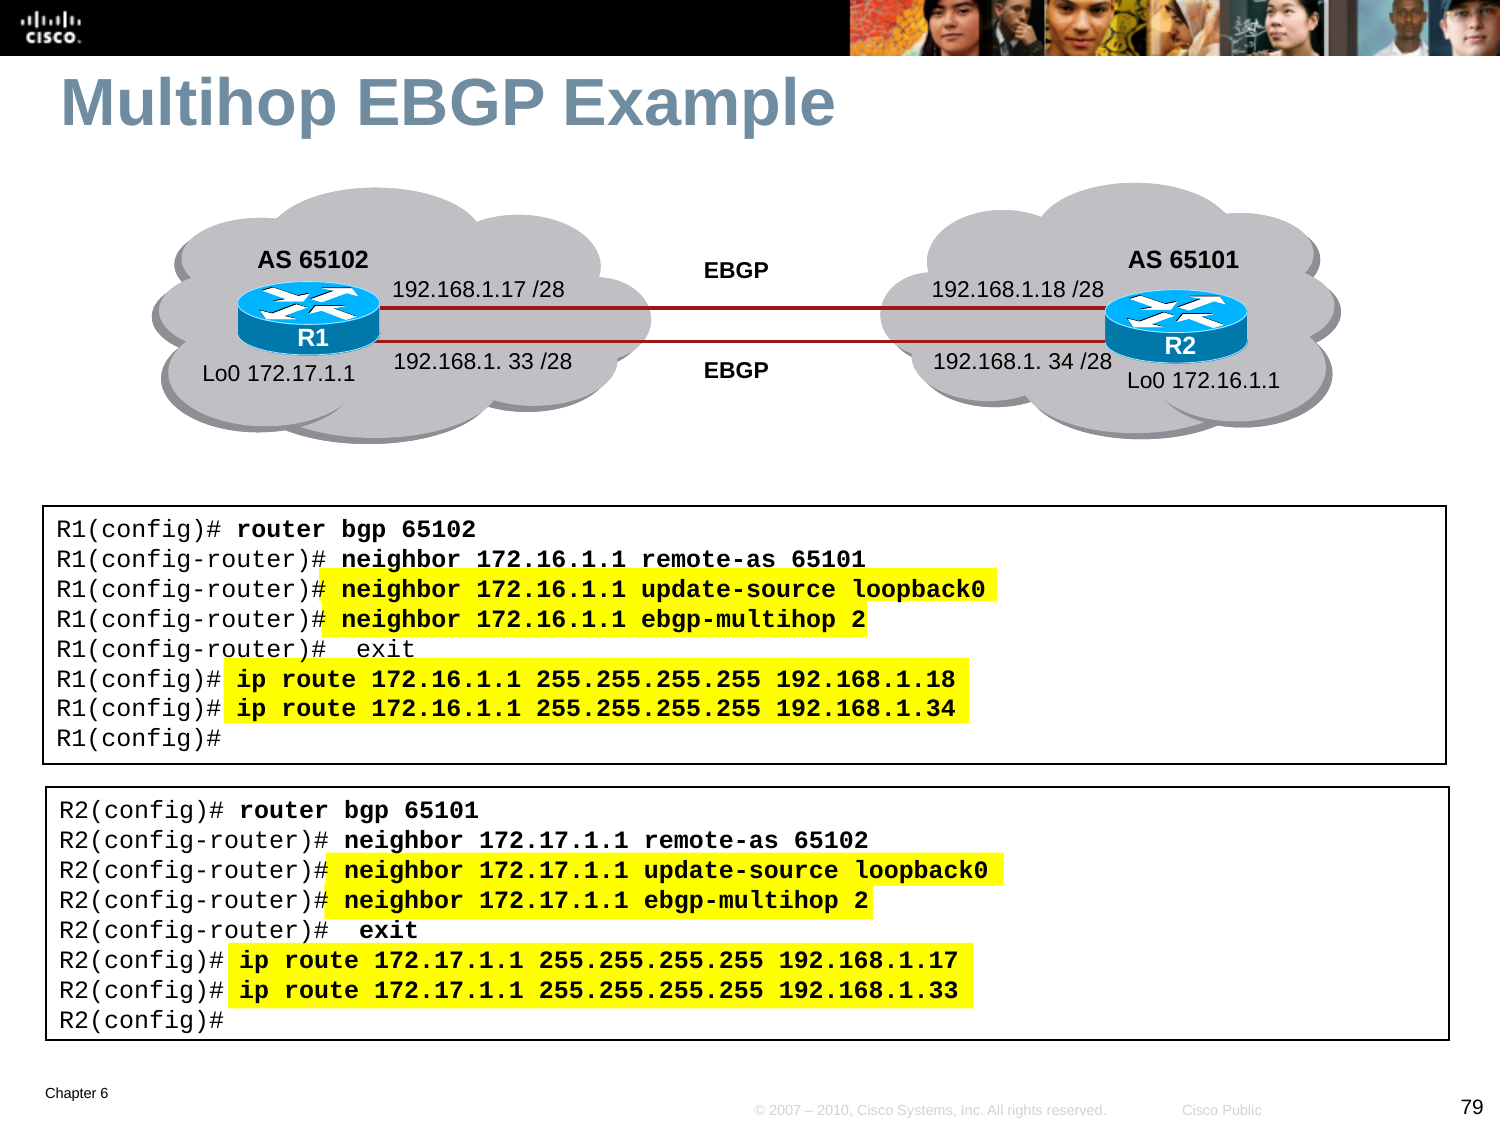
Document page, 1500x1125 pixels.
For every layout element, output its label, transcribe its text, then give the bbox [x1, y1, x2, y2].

title Multihop EBGP Example [45, 60, 1444, 150]
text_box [147, 179, 1345, 448]
text_box R1(config)# router bgp 65102 R1(config-router)# neighbor 172.16.1.1 remote-as 65101 R1(config-router)# neighbor 172.16.1.1 update-source loopback0 R1(config-router)# neighbor 172.16.1.1 ebgp-multihop 2 R1(config-router)# exit R1(config)# ip route 172.16.1.1 255.255.255.255 192.168.1.18 R1(config)# ip route 172.16.1.1 255.255.255.255 192.168.1.34 R1(config)# [42, 505, 1447, 764]
picture [0, 0, 1500, 56]
text_box R2(config)# router bgp 65101 R2(config-router)# neighbor 172.17.1.1 remote-as 65102 R2(config-router)# neighbor 172.17.1.1 update-source loopback0 R2(config-router)# neighbor 172.17.1.1 ebgp-multihop 2 R2(config-router)# exit R2(config)# ip route 172.17.1.1 255.255.255.255 192.168.1.17 R2(config)# ip route 172.17.1.1 255.255.255.255 192.168.1.33 R2(config)# [45, 787, 1449, 1040]
